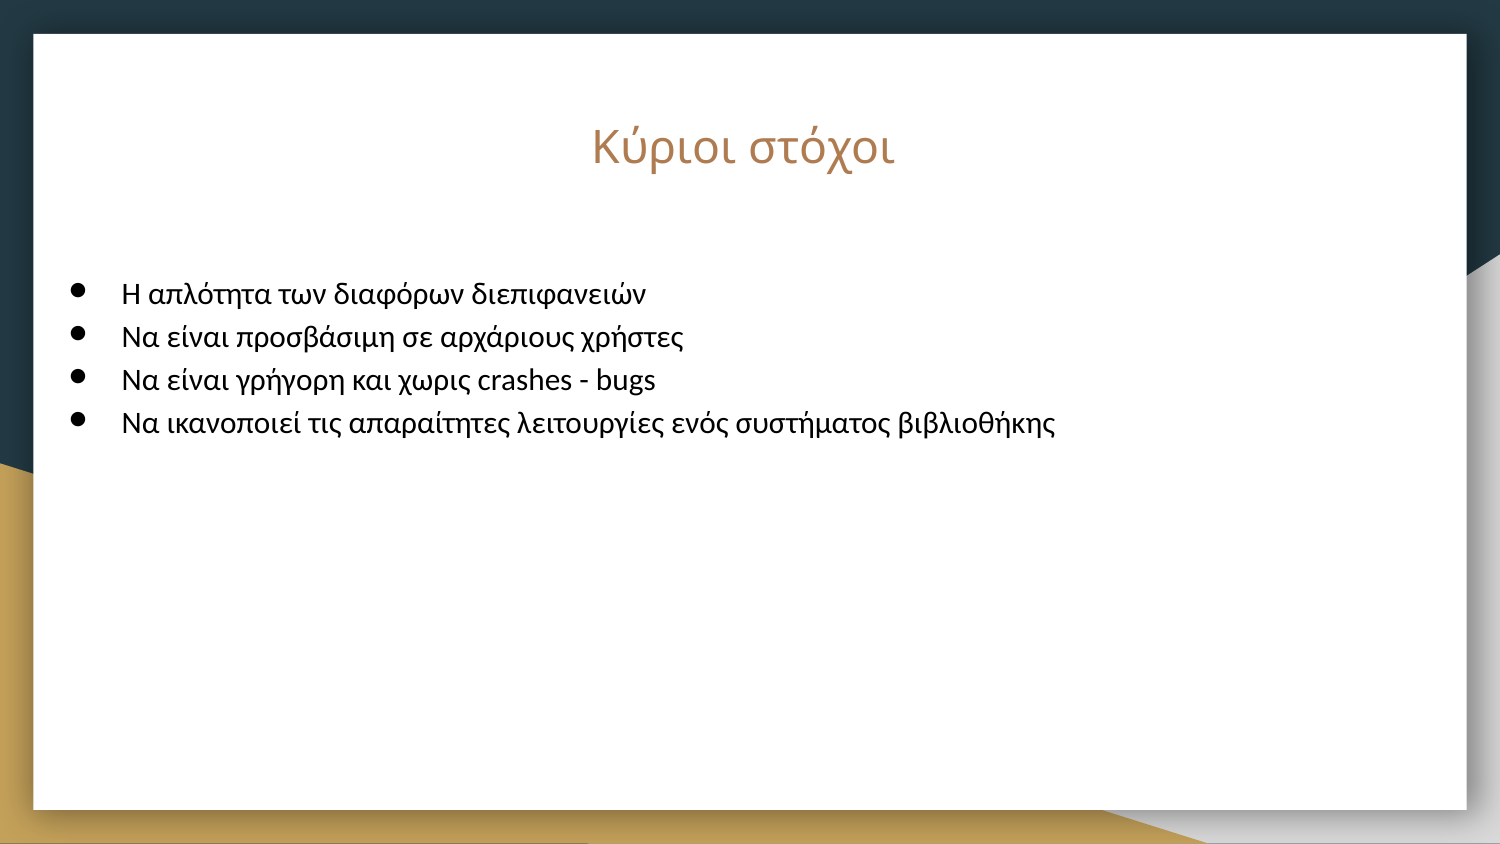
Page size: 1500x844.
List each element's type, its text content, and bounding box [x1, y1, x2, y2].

list Η απλότητα των διαφόρων διεπιφανειών Να είναι προσβάσιμη σε αρχάριους χρήστες Να είναι γρήγορη και χωρις crashes - bugs Να ικανοποιεί τις απαραίτητες λειτουργίες ενός συστήματος βιβλιοθήκης [31, 252, 1430, 632]
title Κύριοι στόχοι [51, 94, 1449, 189]
